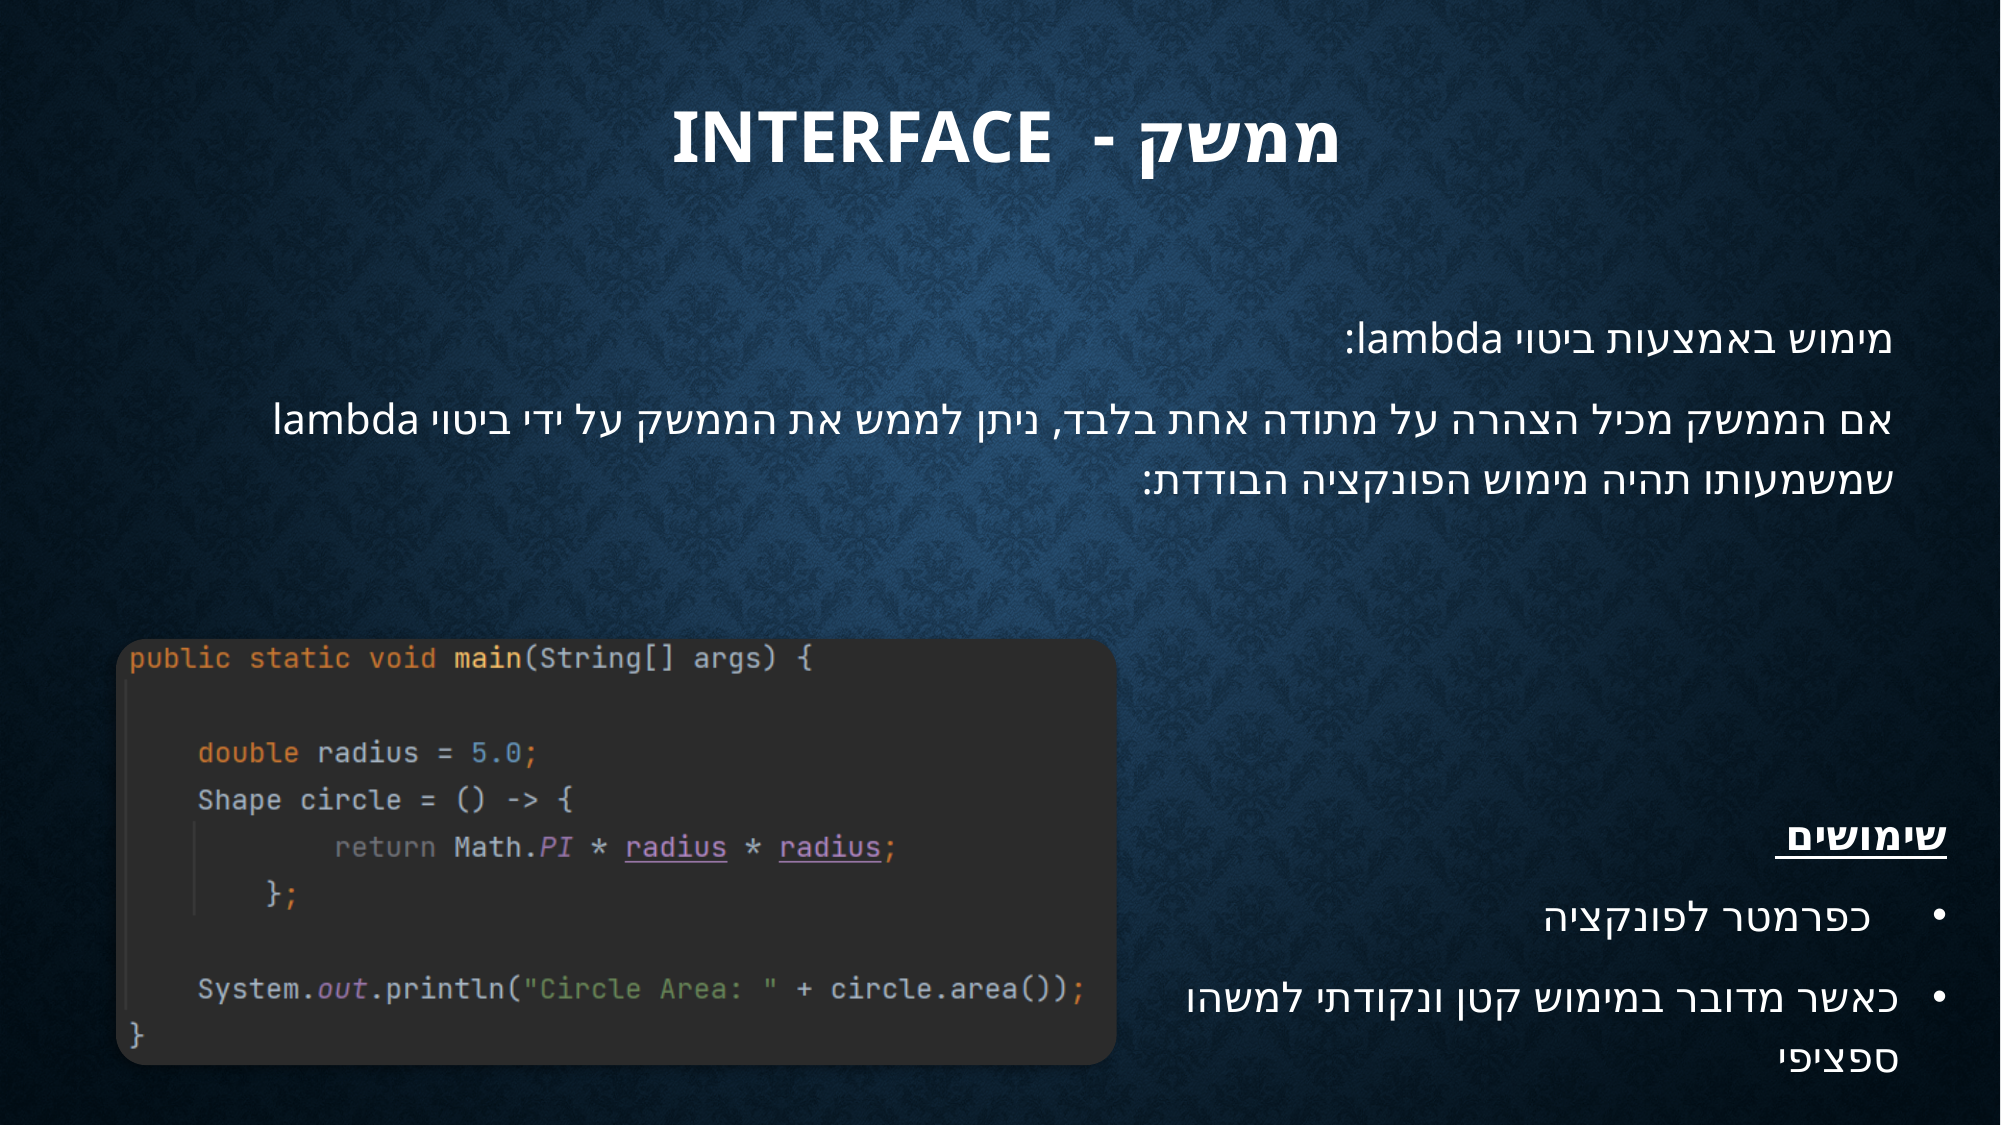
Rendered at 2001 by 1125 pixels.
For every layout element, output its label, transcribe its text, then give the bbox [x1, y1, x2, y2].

text_box שימושים כפרמטר לפונקציה כאשר מדובר במימוש קטן ונקודתי למשהו ספציפי [1131, 791, 1962, 1125]
picture [115, 638, 1118, 1066]
title ממשק - interface [149, 30, 1849, 249]
list מימוש באמצעות ביטוי lambda: אם הממשק מכיל הצהרה על מתודה אחת בלבד, ניתן לממש את הממשק על ידי ביטוי lambda שמשמעותו תהיה מימוש הפונקציה הבודדת: [211, 294, 1910, 901]
